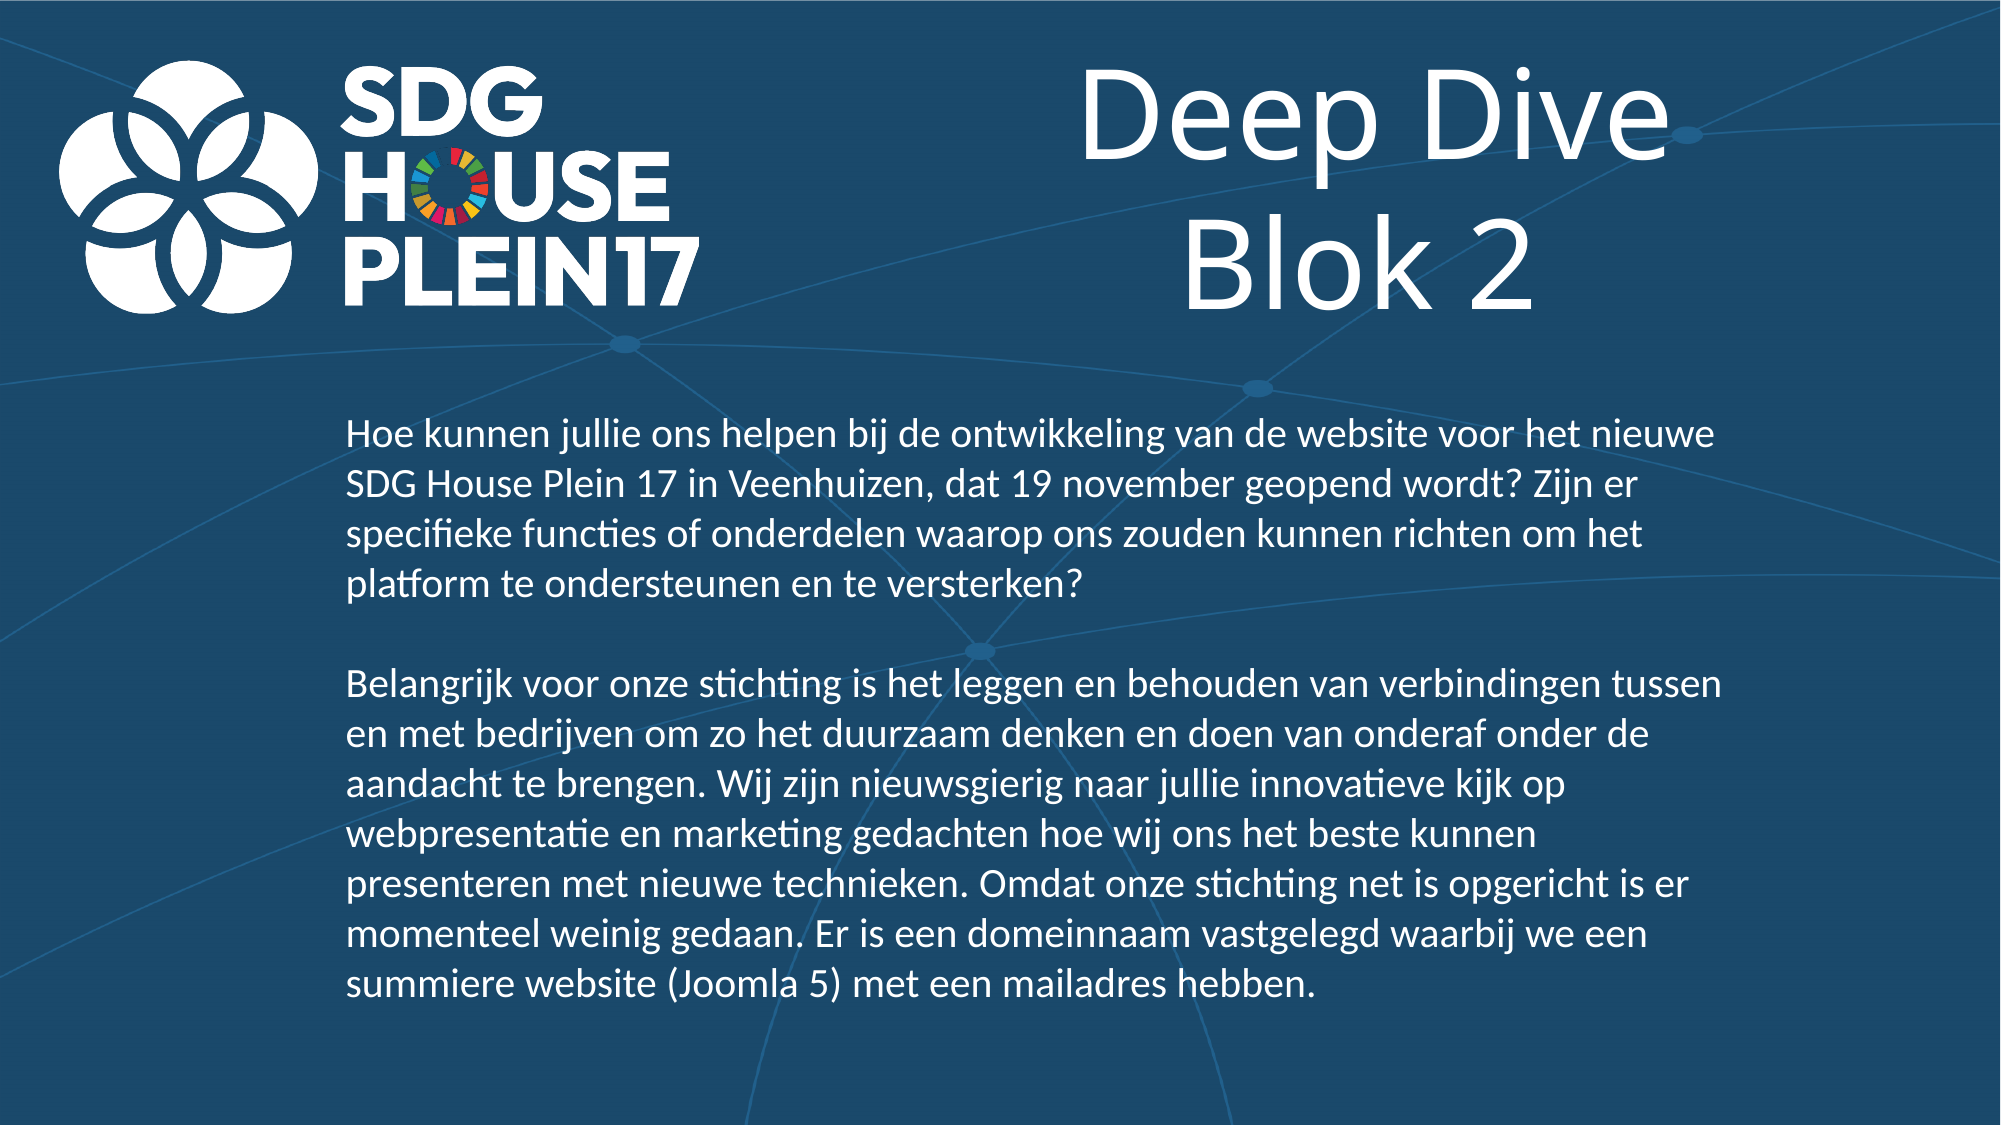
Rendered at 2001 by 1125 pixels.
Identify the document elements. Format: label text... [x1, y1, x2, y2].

picture [0, 0, 2001, 1125]
text_box Deep Dive Blok 2 [830, 27, 1918, 493]
text_box Hoe kunnen jullie ons helpen bij de ontwikkeling van de website voor het nieuwe SDG House Plein 17 in Veenhuizen, dat 19 november geopend wordt? Zijn er specifieke functies of onderdelen waarop ons zouden kunnen richten om het platform te ondersteunen en te versterken? Belangrijk voor onze stichting is het leggen en behouden van verbindingen tussen en met bedrijven om zo het duurzaam denken en doen van onderaf onder de aandacht te brengen. Wij zijn nieuwsgierig naar jullie innovatieve kijk op webpresentatie en marketing gedachten hoe wij ons het beste kunnen presenteren met nieuwe technieken. Omdat onze stichting net is opgericht is er momenteel weinig gedaan. Er is een domeinnaam vastgelegd waarbij we een summiere website (Joomla 5) met een mailadres hebben. [330, 398, 1767, 1114]
